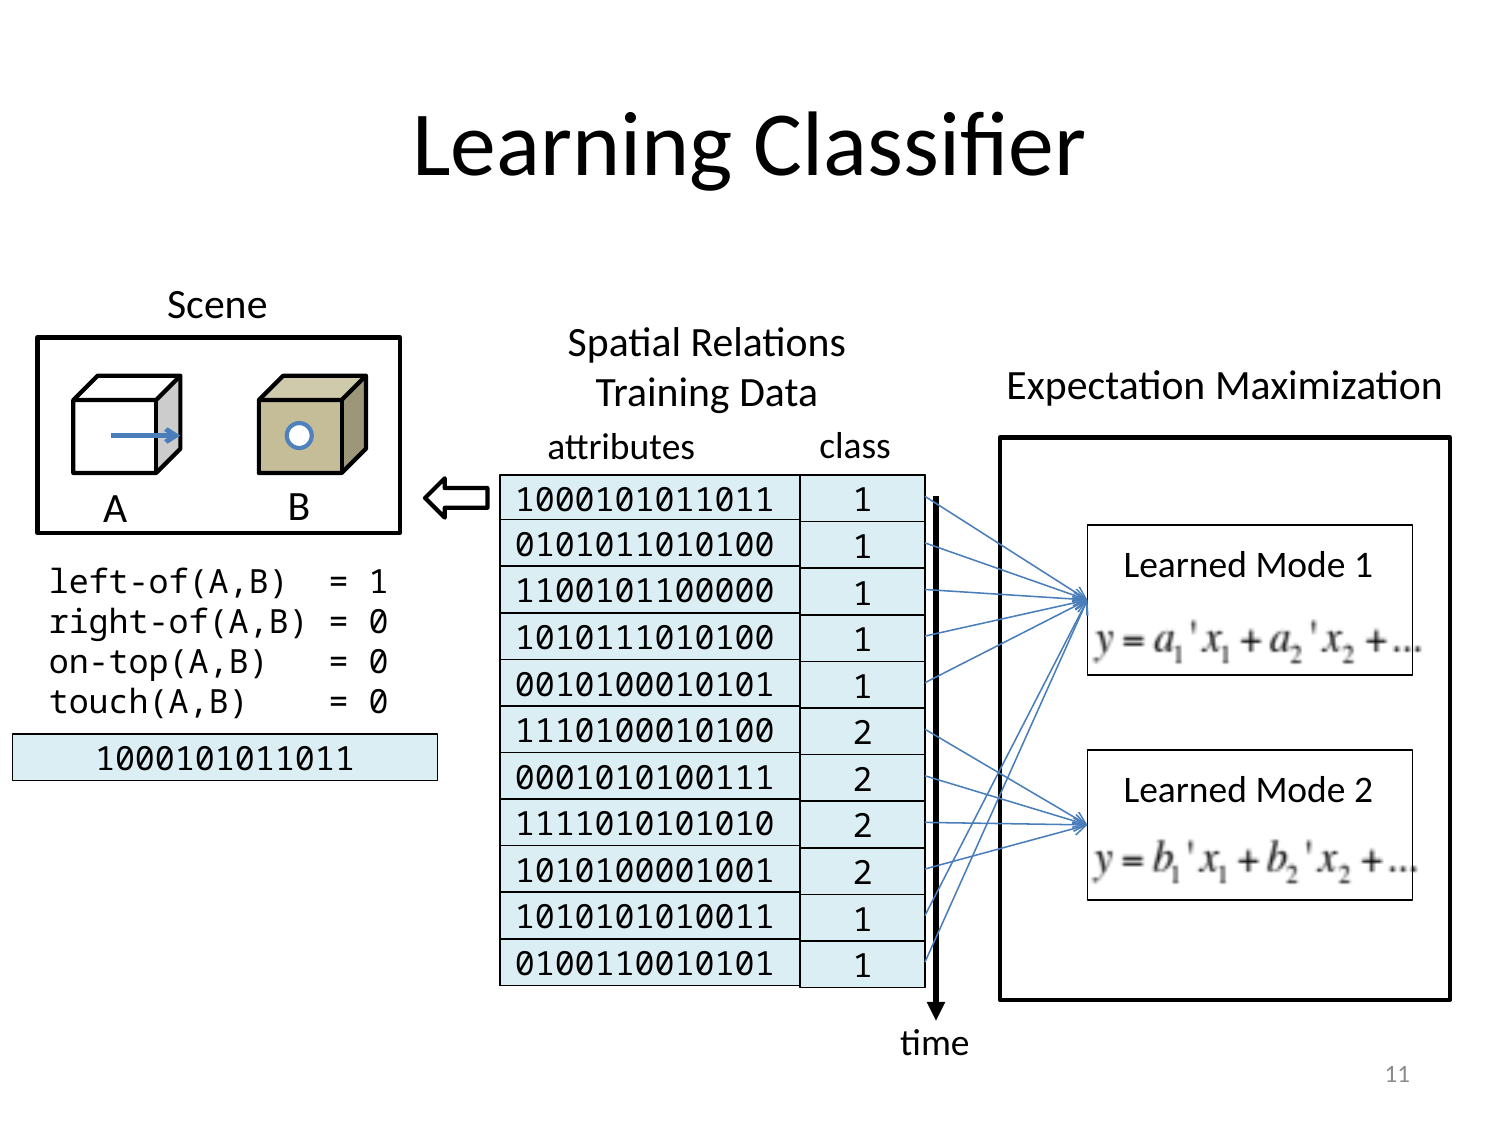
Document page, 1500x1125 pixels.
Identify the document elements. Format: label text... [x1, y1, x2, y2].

title Learning Classifier [75, 45, 1425, 233]
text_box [499, 519, 794, 986]
text_box Spatial Relations Training Data [552, 306, 861, 422]
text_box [799, 413, 919, 988]
text_box attributes [532, 414, 711, 473]
text_box time [885, 1010, 985, 1070]
text_box 1000101011011 [10, 732, 440, 783]
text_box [499, 475, 794, 518]
slide_number 11 [1074, 1042, 1425, 1103]
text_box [37, 269, 488, 730]
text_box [924, 349, 1468, 1001]
